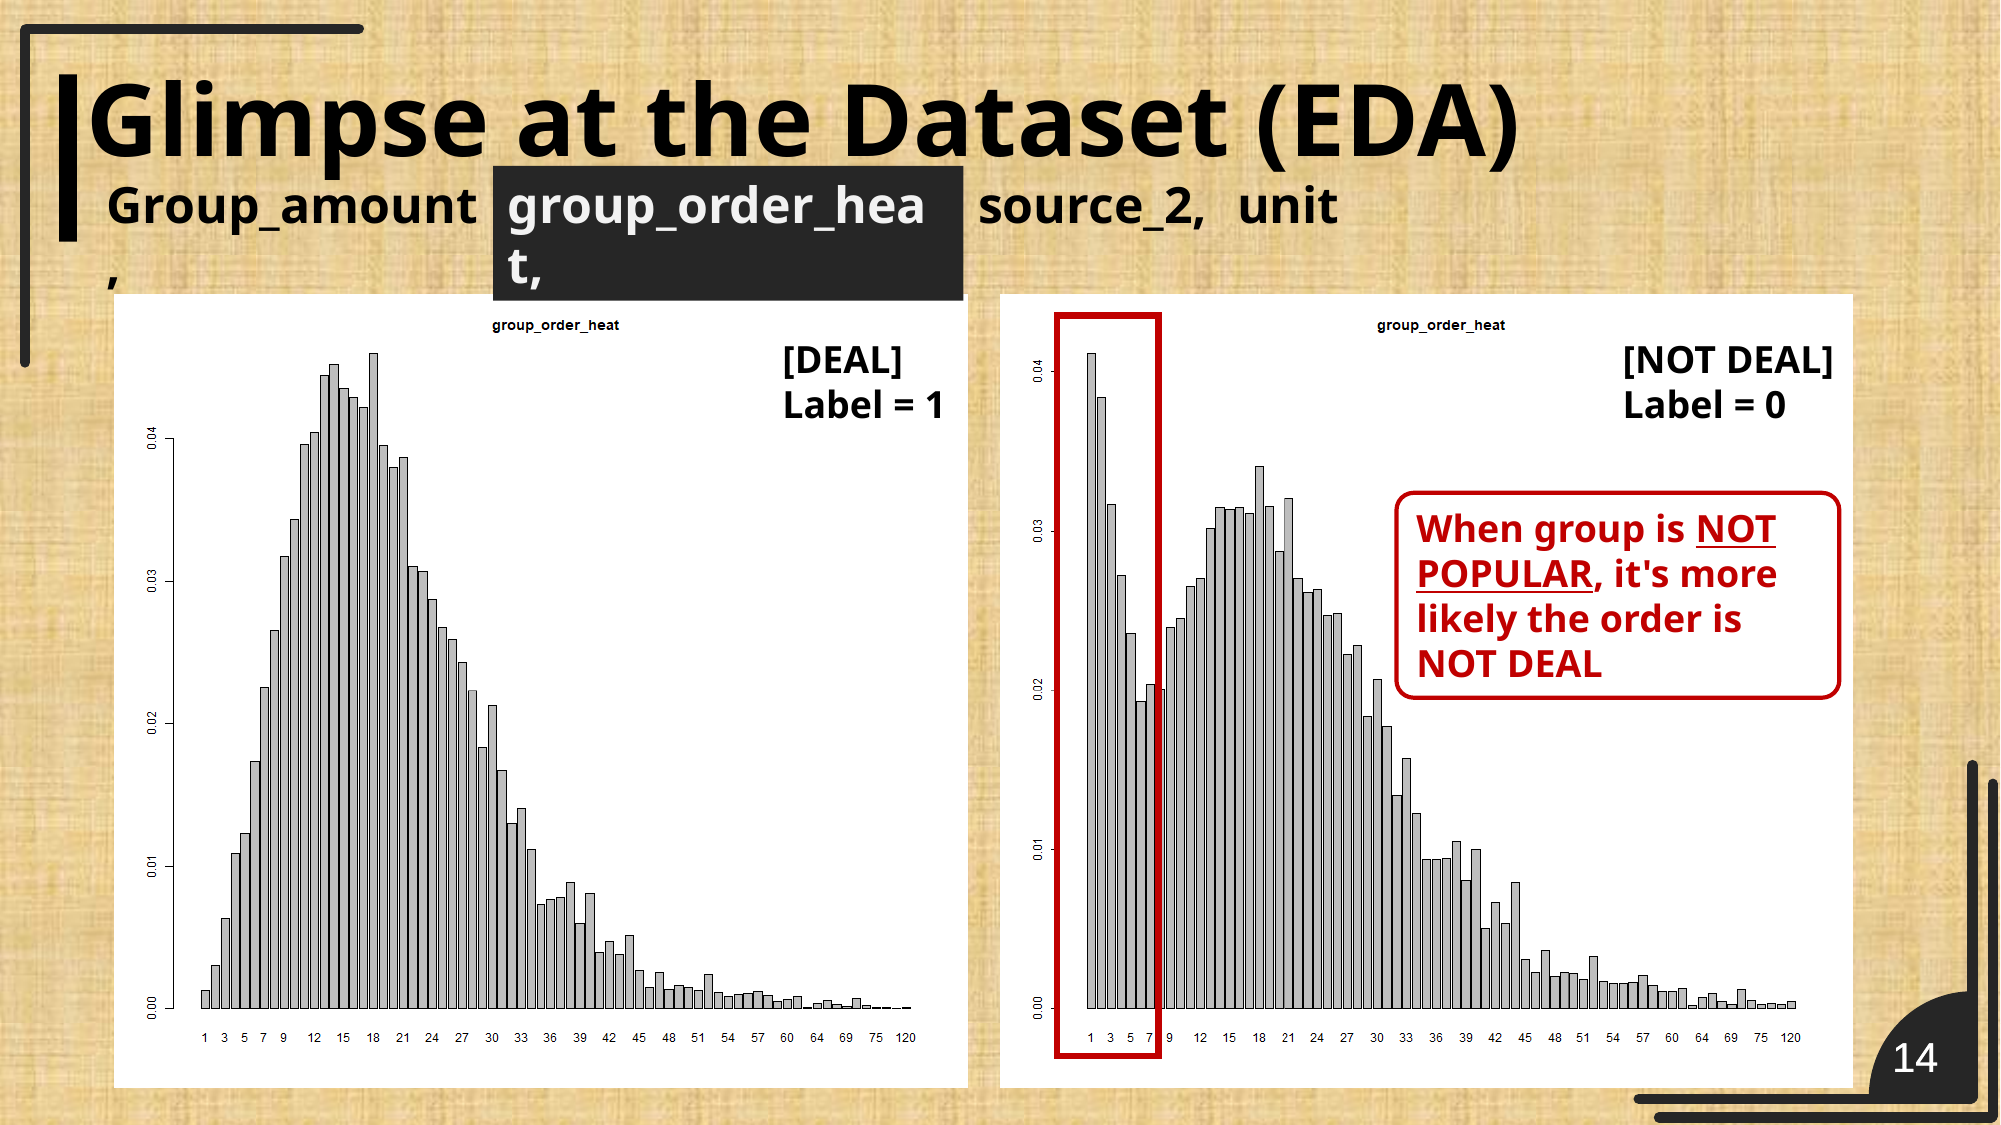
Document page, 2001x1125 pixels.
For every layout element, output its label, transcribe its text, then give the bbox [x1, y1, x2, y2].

text_box unit [1222, 165, 1355, 241]
text_box Group_amount, [91, 165, 493, 301]
text_box group_order_heat, [493, 165, 964, 294]
text_box [58, 73, 78, 243]
text_box 14 [1853, 1026, 1954, 1086]
picture [0, 0, 2001, 1125]
text_box source_2, [963, 165, 1222, 241]
text_box Glimpse at the Dataset (EDA) [71, 49, 1537, 184]
